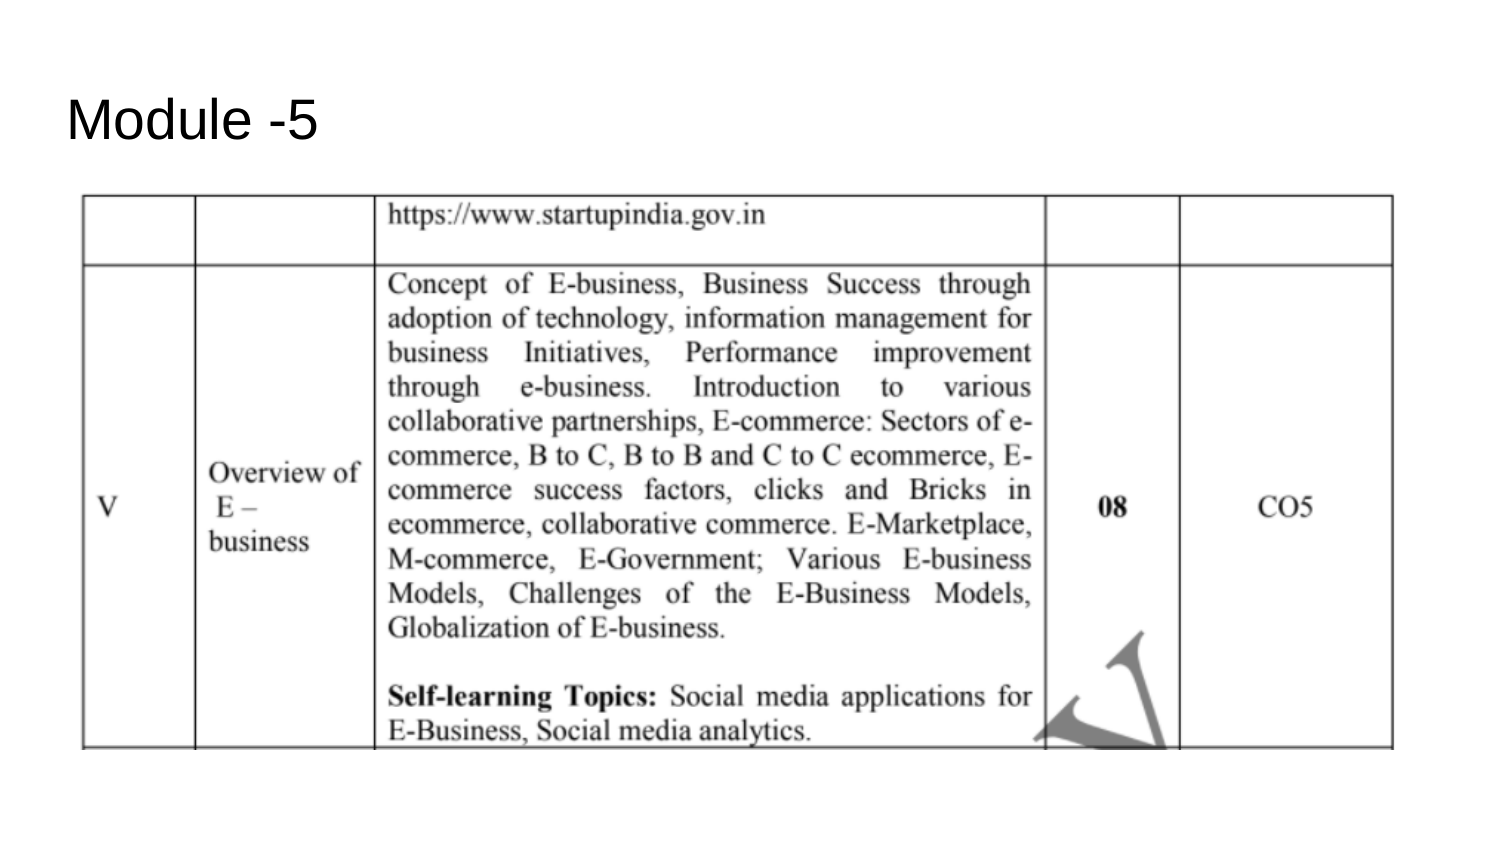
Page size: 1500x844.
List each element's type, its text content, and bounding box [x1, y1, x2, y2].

picture [77, 188, 1403, 750]
title Module -5 [51, 72, 1449, 167]
